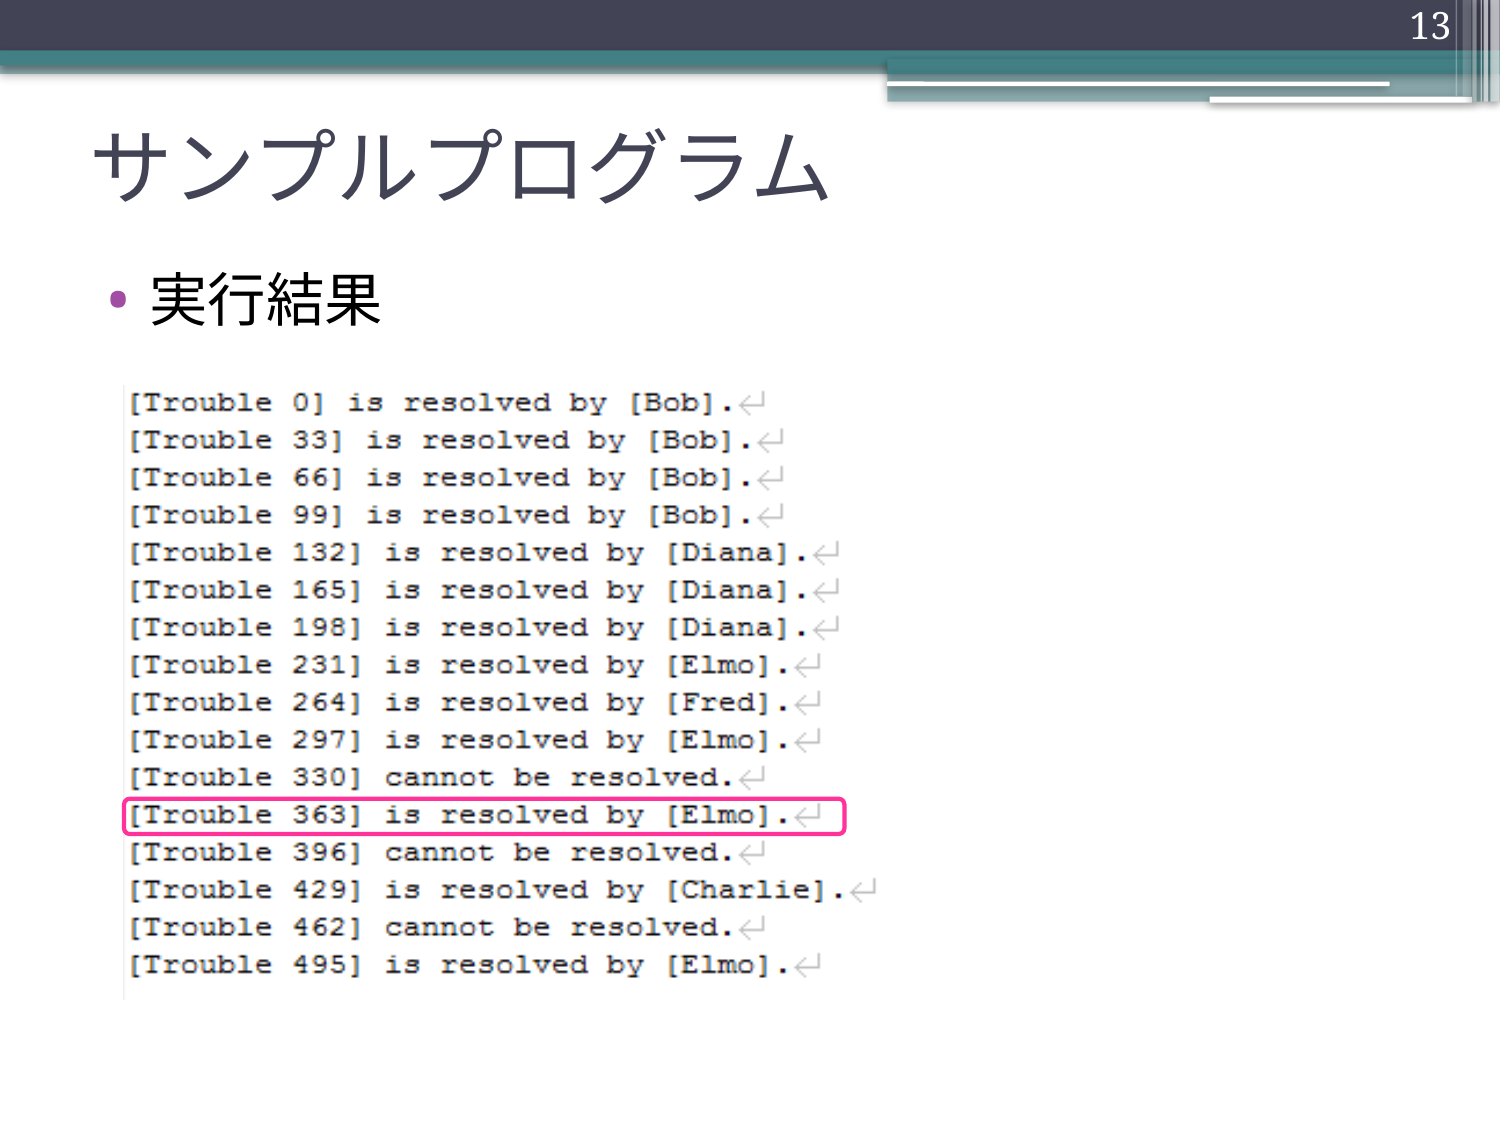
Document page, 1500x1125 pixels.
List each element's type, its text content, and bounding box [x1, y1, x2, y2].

slide_number 13 [1341, 0, 1466, 61]
picture [123, 385, 904, 1000]
title サンプルプログラム [75, 78, 1425, 254]
list 実行結果 [75, 255, 1425, 965]
